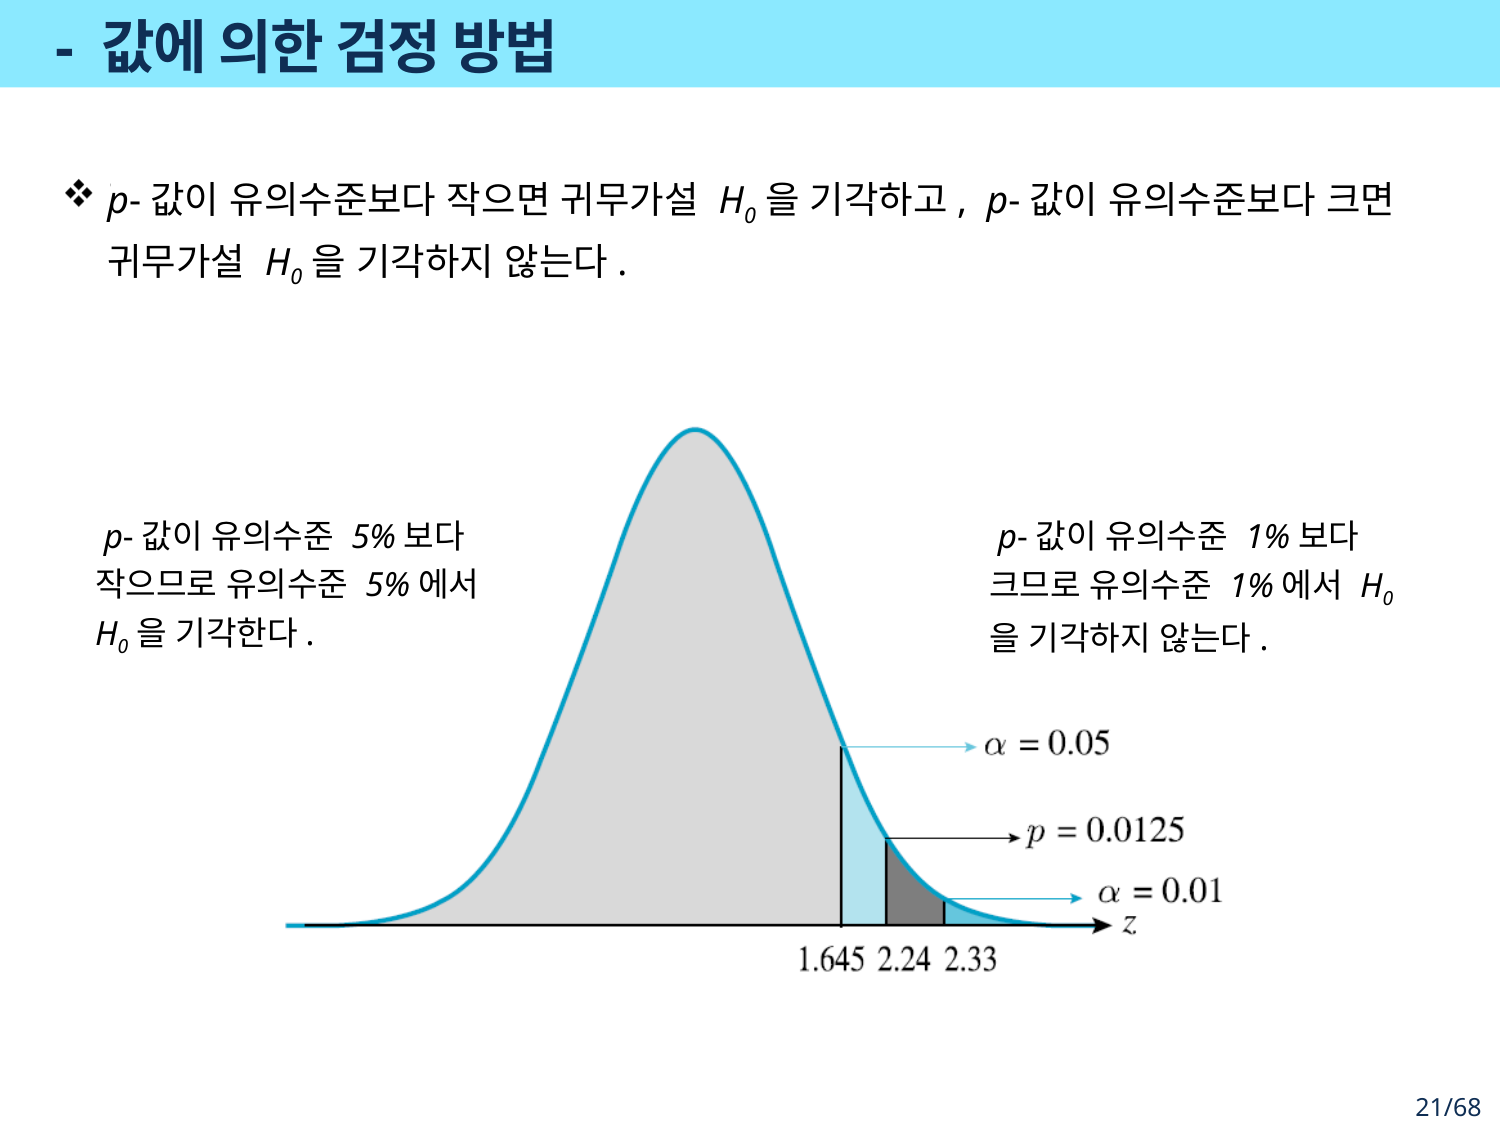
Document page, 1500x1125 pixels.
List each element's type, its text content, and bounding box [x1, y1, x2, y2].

text_box p-값이 유의수준 5%보다 작으므로 유의수준 5%에서 H0을 기각한다. [80, 499, 228, 665]
picture [233, 390, 1266, 1000]
picture [40, 160, 111, 219]
text_box p-값이 유의수준보다 작으면 귀무가설 H0을 기각하고, p-값이 유의수준보다 크면 귀무가설 H0을 기각하지 않는다. [92, 158, 1434, 297]
text_box p-값이 유의수준 1%보다 크므로 유의수준 1%에서 H0을 기각하지 않는다. [1269, 499, 1420, 665]
